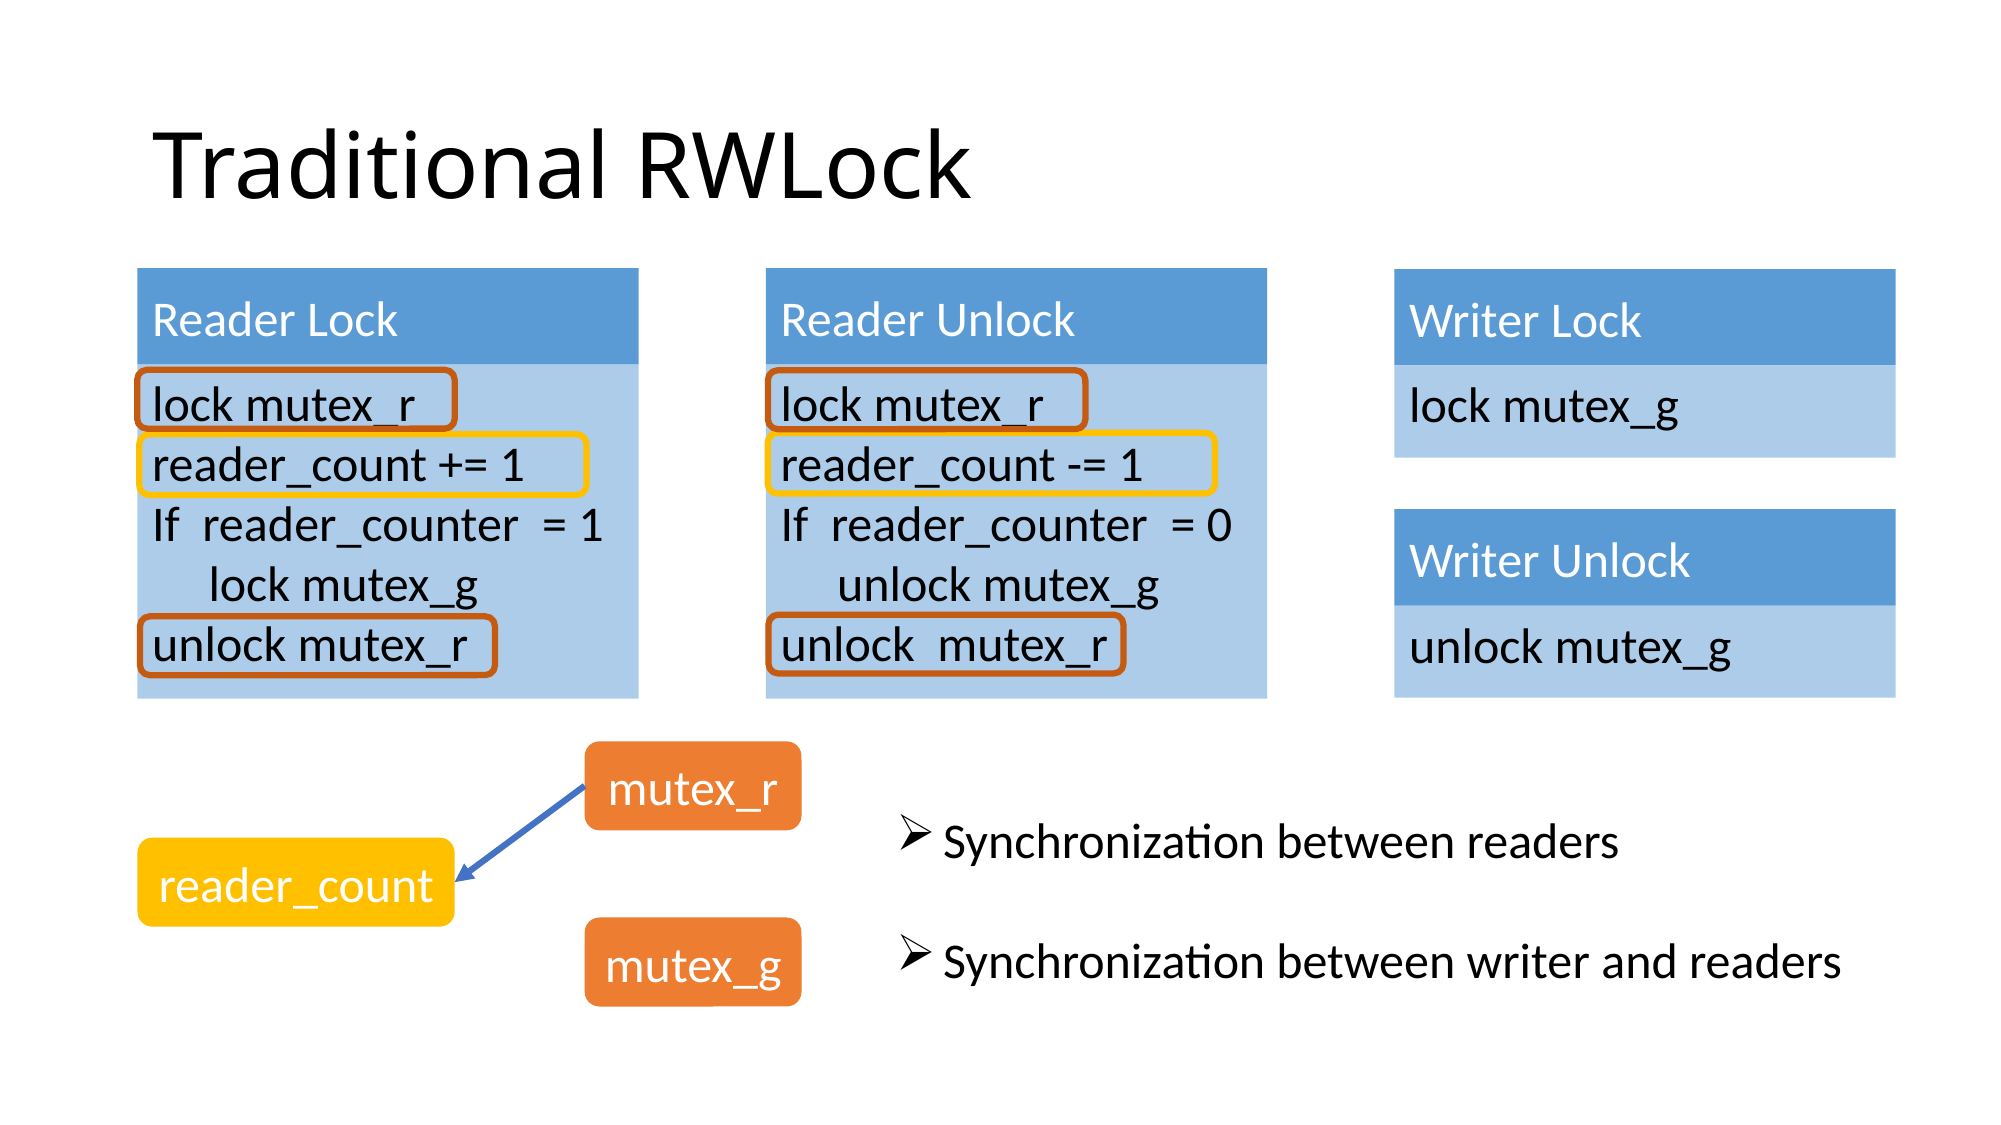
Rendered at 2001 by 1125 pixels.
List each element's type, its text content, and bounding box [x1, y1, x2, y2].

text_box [1124, 432, 1216, 495]
text_box mutex_r [584, 741, 802, 831]
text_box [765, 268, 1268, 699]
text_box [137, 268, 639, 369]
text_box Synchronization between readers Synchronization between writer and readers [881, 741, 1858, 997]
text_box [137, 676, 639, 699]
text_box mutex_g [584, 917, 802, 1007]
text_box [1394, 269, 1896, 698]
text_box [137, 369, 1124, 676]
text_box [454, 785, 585, 883]
title Traditional RWLock [137, 59, 1863, 278]
text_box reader_count [137, 837, 455, 927]
